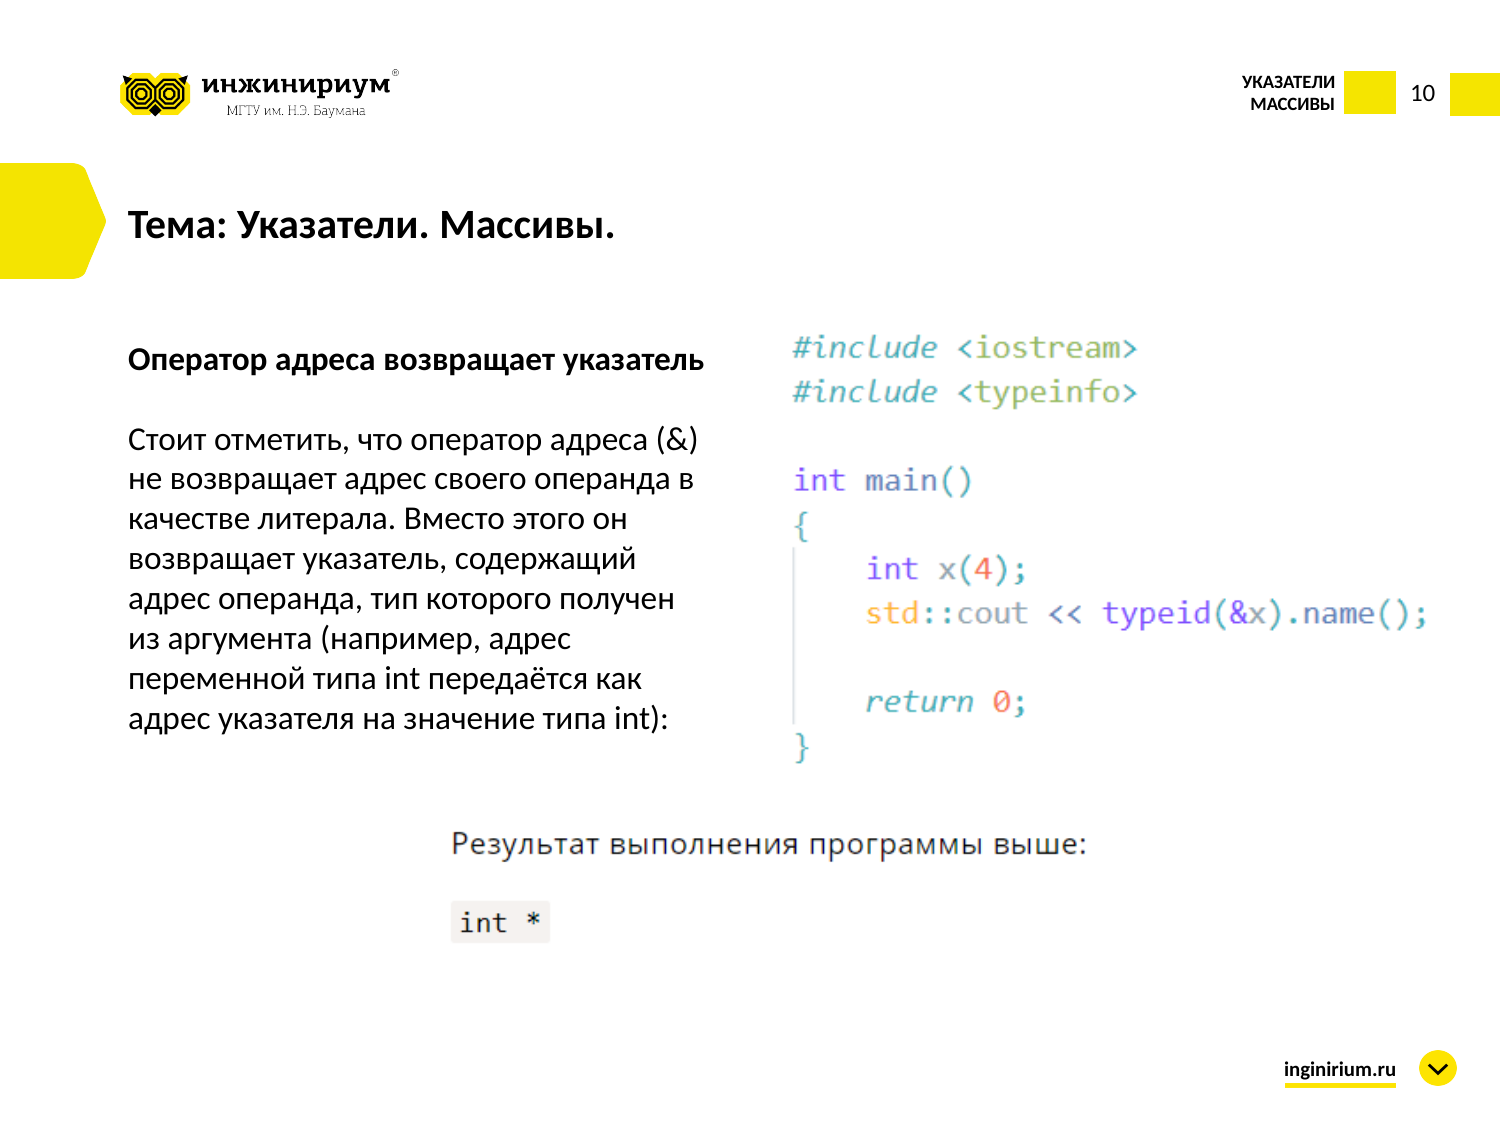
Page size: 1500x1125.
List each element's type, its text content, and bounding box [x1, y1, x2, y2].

picture [1284, 1083, 1396, 1088]
picture [784, 321, 1448, 776]
picture [0, 163, 106, 279]
text_box Оператор адреса возвращает указатель Стоит отметить, что оператор адреса (&) не возвращает адрес своего операнда в качестве литерала. Вместо этого он возвращает указатель, содержащий адрес операнда, тип которого получен из аргумента (например, адрес переменной типа int передаётся как адрес указателя на значение типа int): [113, 329, 724, 744]
text_box 10 [1395, 68, 1457, 129]
picture [445, 823, 1109, 948]
text_box inginirium.ru [1263, 1047, 1412, 1088]
picture [1449, 73, 1500, 116]
picture [1419, 1049, 1457, 1086]
text_box Тема: Указатели. Массивы. [113, 189, 1353, 255]
picture [1344, 71, 1396, 115]
text_box УКАЗАТЕЛИ МАССИВЫ [723, 62, 1350, 122]
picture [120, 68, 399, 119]
